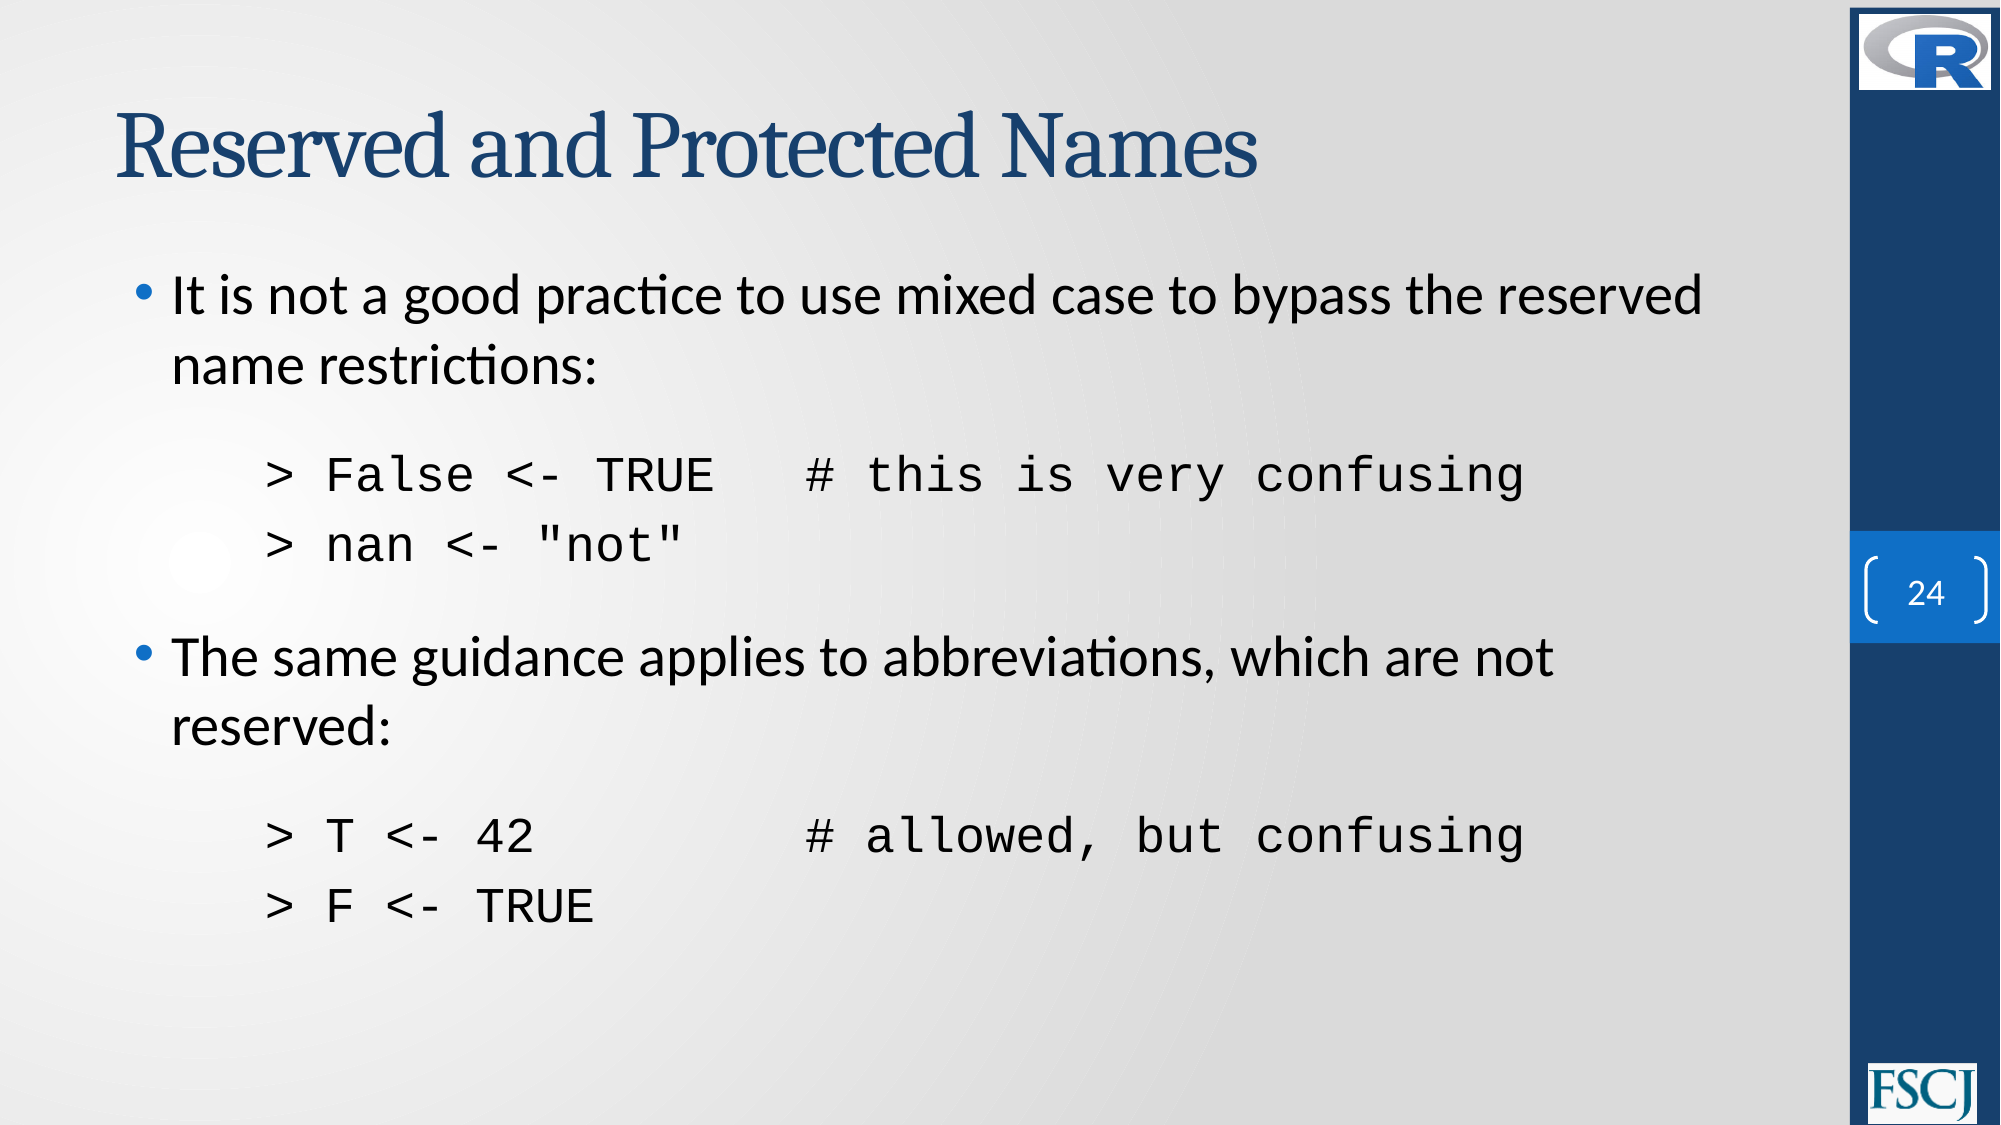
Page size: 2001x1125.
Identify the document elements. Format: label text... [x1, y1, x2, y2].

picture [1868, 1063, 1977, 1124]
picture [1859, 14, 1991, 90]
list It is not a good practice to use mixed case to bypass the reserved name restrictions: > False <- TRUE # this is very confusing > nan <- "not" The same guidance applies to abbreviations, which are not reserved: > T <- 42 # allowed, but confusing > F <- TRUE [99, 248, 1767, 1063]
title Reserved and Protected Names [99, 45, 1767, 233]
slide_number 24 [1864, 555, 1988, 624]
